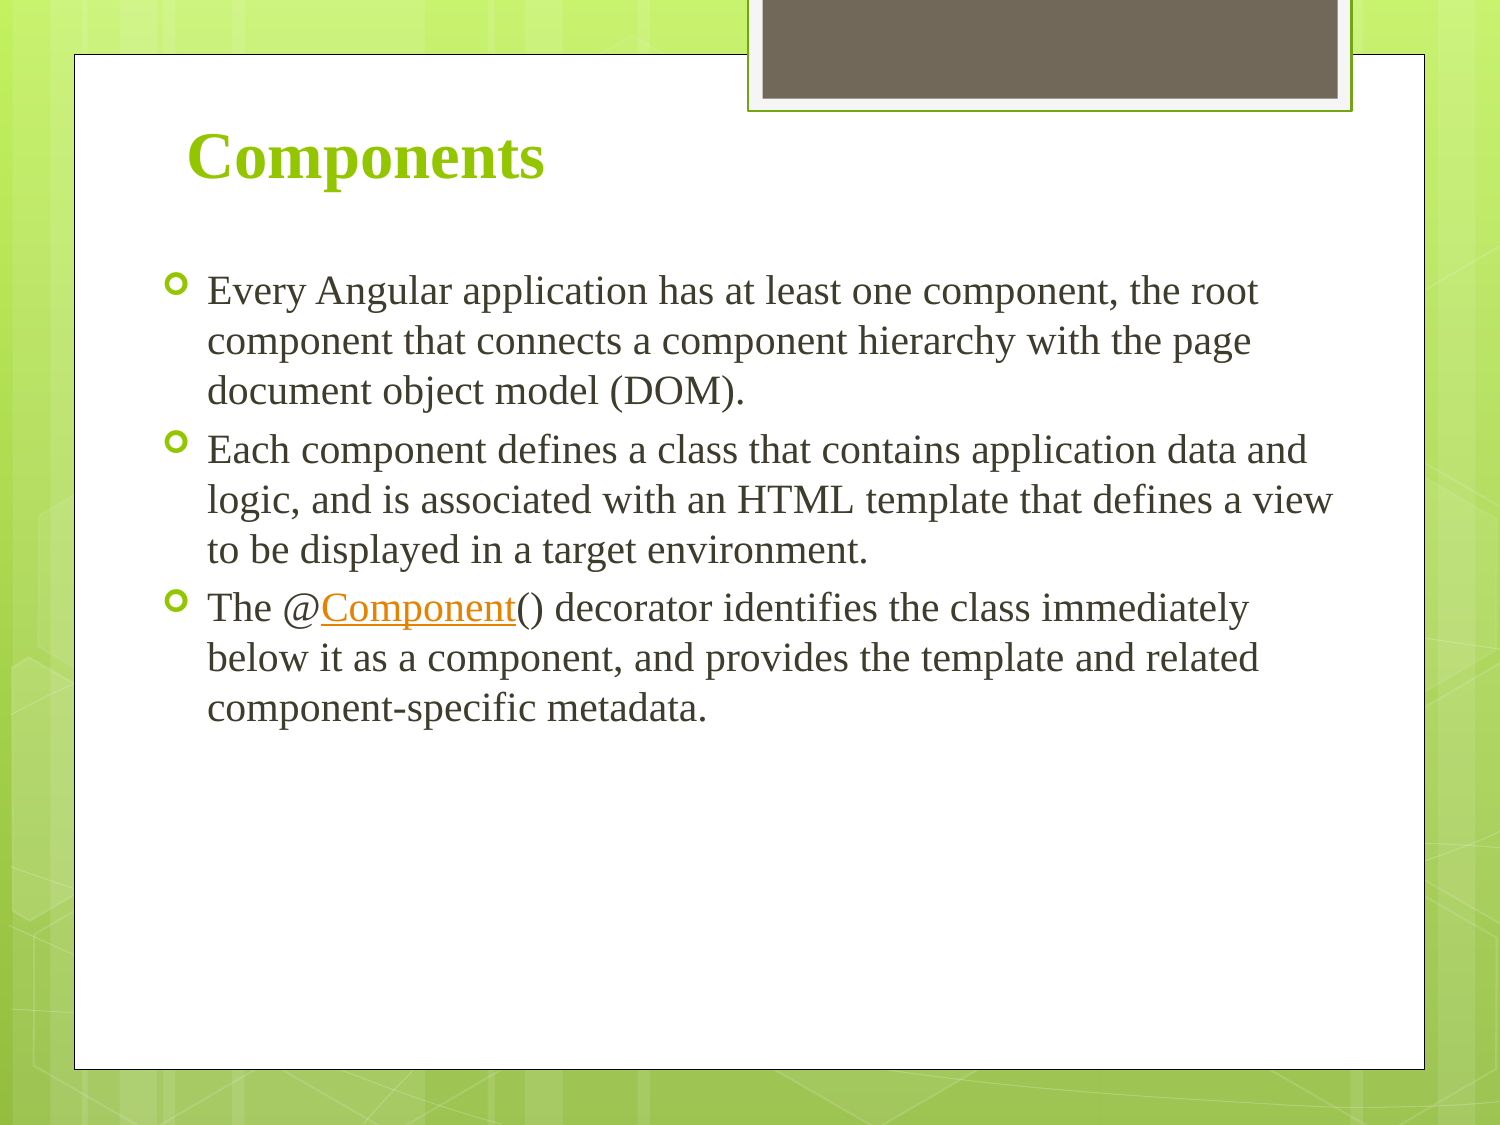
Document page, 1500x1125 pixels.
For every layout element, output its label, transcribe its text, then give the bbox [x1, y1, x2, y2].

list Every Angular application has at least one component, the root component that connects a component hierarchy with the page document object model (DOM). Each component defines a class that contains application data and logic, and is associated with an HTML template that defines a view to be displayed in a target environment. The @Component() decorator identifies the class immediately below it as a component, and provides the template and related component-specific metadata. [135, 255, 1353, 905]
title Components [171, 168, 1324, 255]
